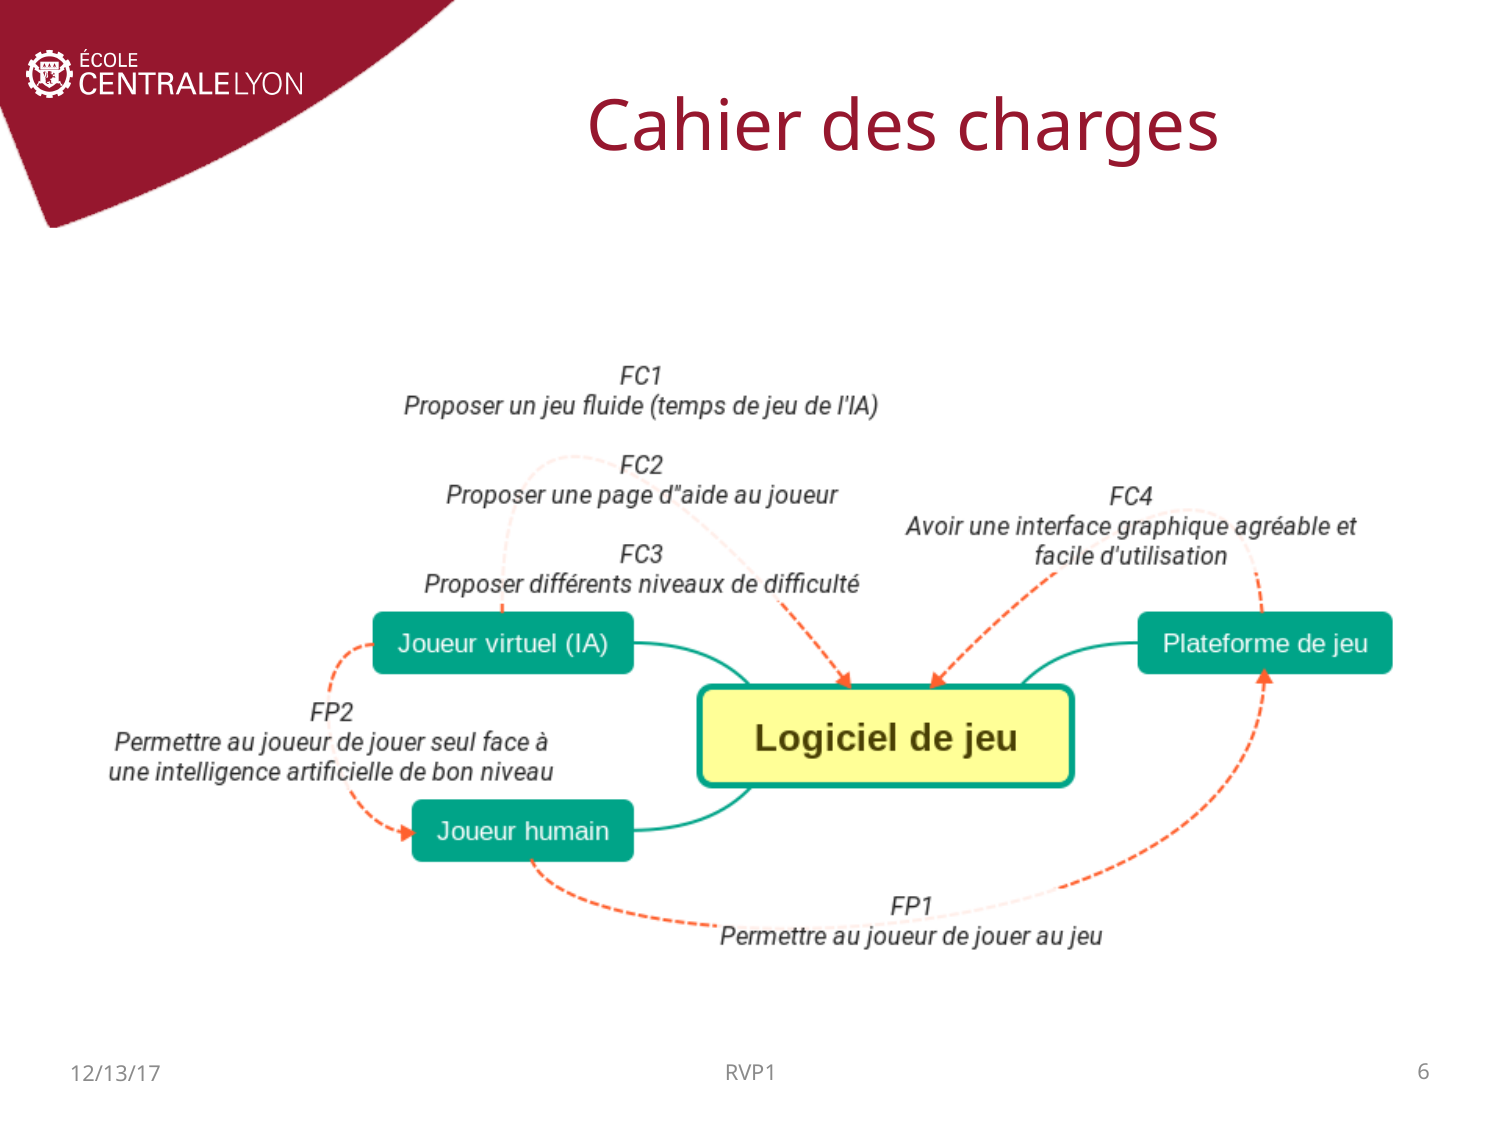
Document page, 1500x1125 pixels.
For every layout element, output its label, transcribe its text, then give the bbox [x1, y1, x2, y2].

picture [0, 0, 1500, 1125]
text_box 12/13/17 [55, 1042, 406, 1103]
text_box 6 [1094, 1042, 1445, 1103]
text_box Cahier des charges [485, 28, 1236, 216]
text_box RVP1 [549, 1041, 953, 1102]
